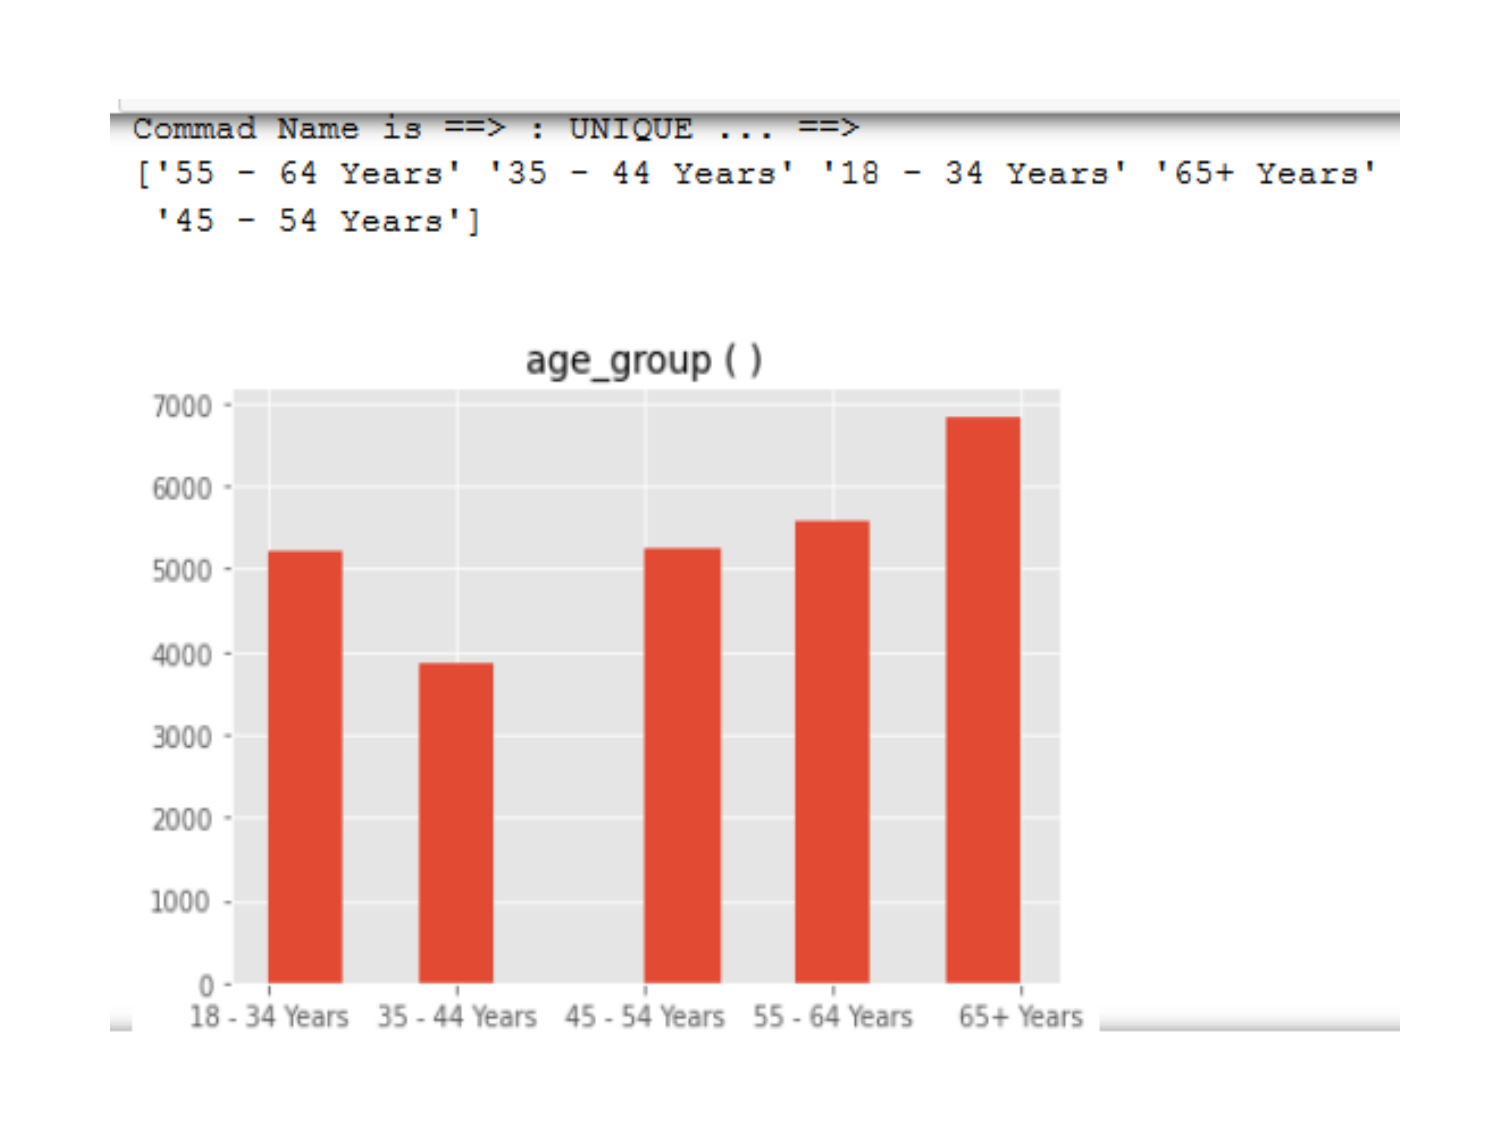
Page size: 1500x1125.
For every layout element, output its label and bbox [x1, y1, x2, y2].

list [109, 99, 1401, 1037]
